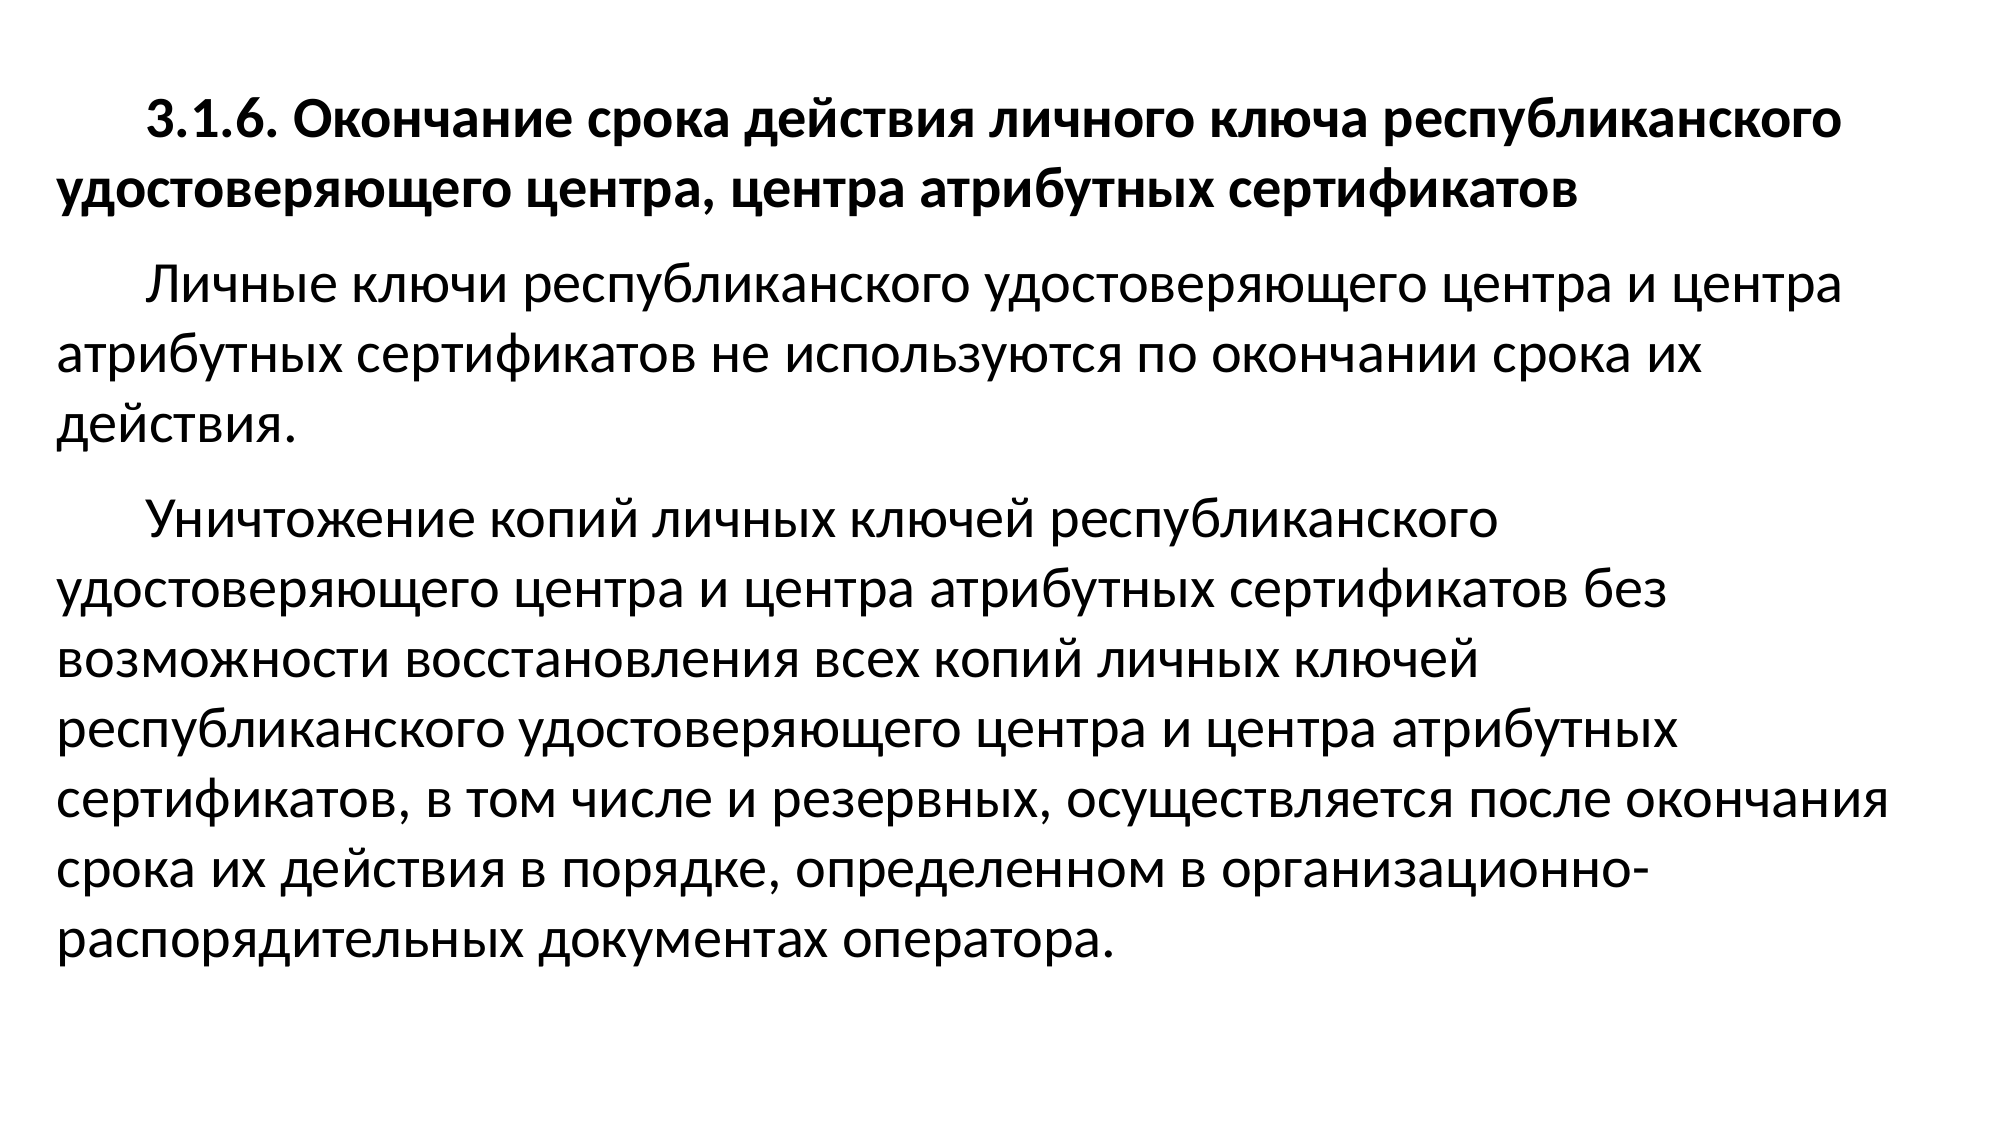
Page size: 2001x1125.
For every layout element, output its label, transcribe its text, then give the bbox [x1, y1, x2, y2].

text_box 3.1.6. Окончание срока действия личного ключа республиканского удостоверяющего центра, центра атрибутных сертификатов Личные ключи республиканского удостоверяющего центра и центра атрибутных сертификатов не используются по окончании срока их действия. Уничтожение копий личных ключей республиканского удостоверяющего центра и центра атрибутных сертификатов без возможности восстановления всех копий личных ключей республиканского удостоверяющего центра и центра атрибутных сертификатов, в том числе и резервных, осуществляется после окончания срока их действия в порядке, определенном в организационно-распорядительных документах оператора. [41, 71, 1948, 977]
